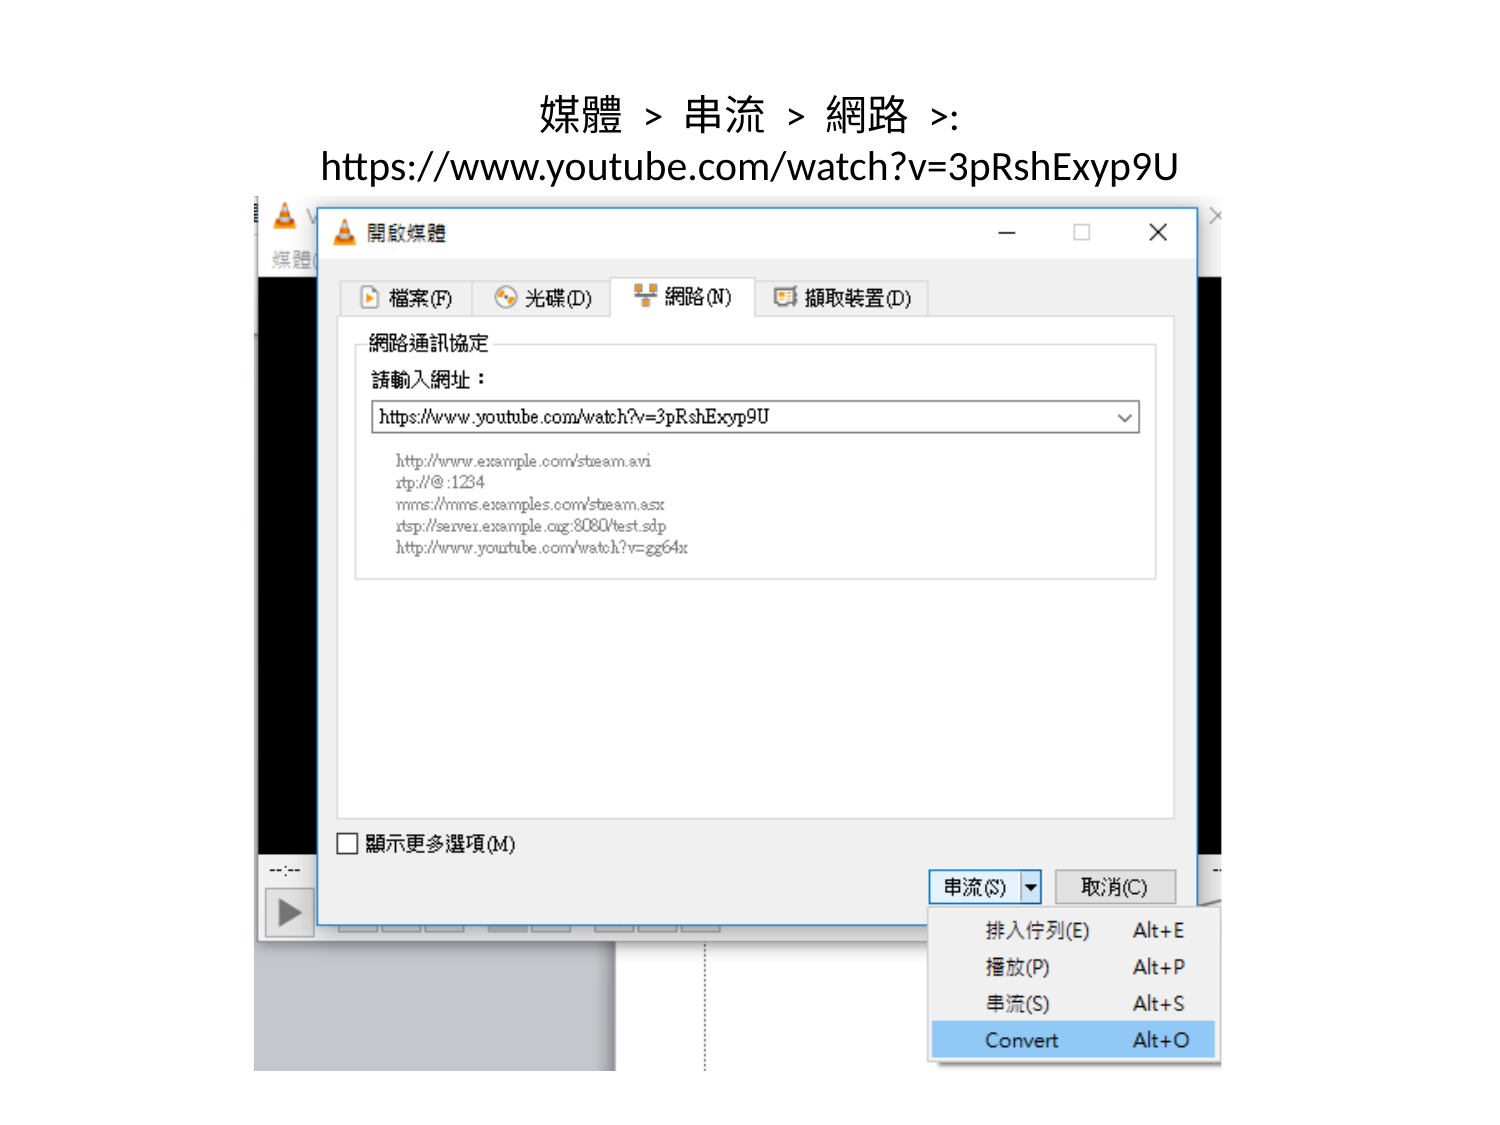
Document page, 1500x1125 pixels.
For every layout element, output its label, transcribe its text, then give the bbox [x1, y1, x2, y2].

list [253, 195, 1222, 1071]
title 媒體 > 串流 > 網路 >: https://www.youtube.com/watch?v=3pRshExyp9U [75, 45, 1425, 233]
